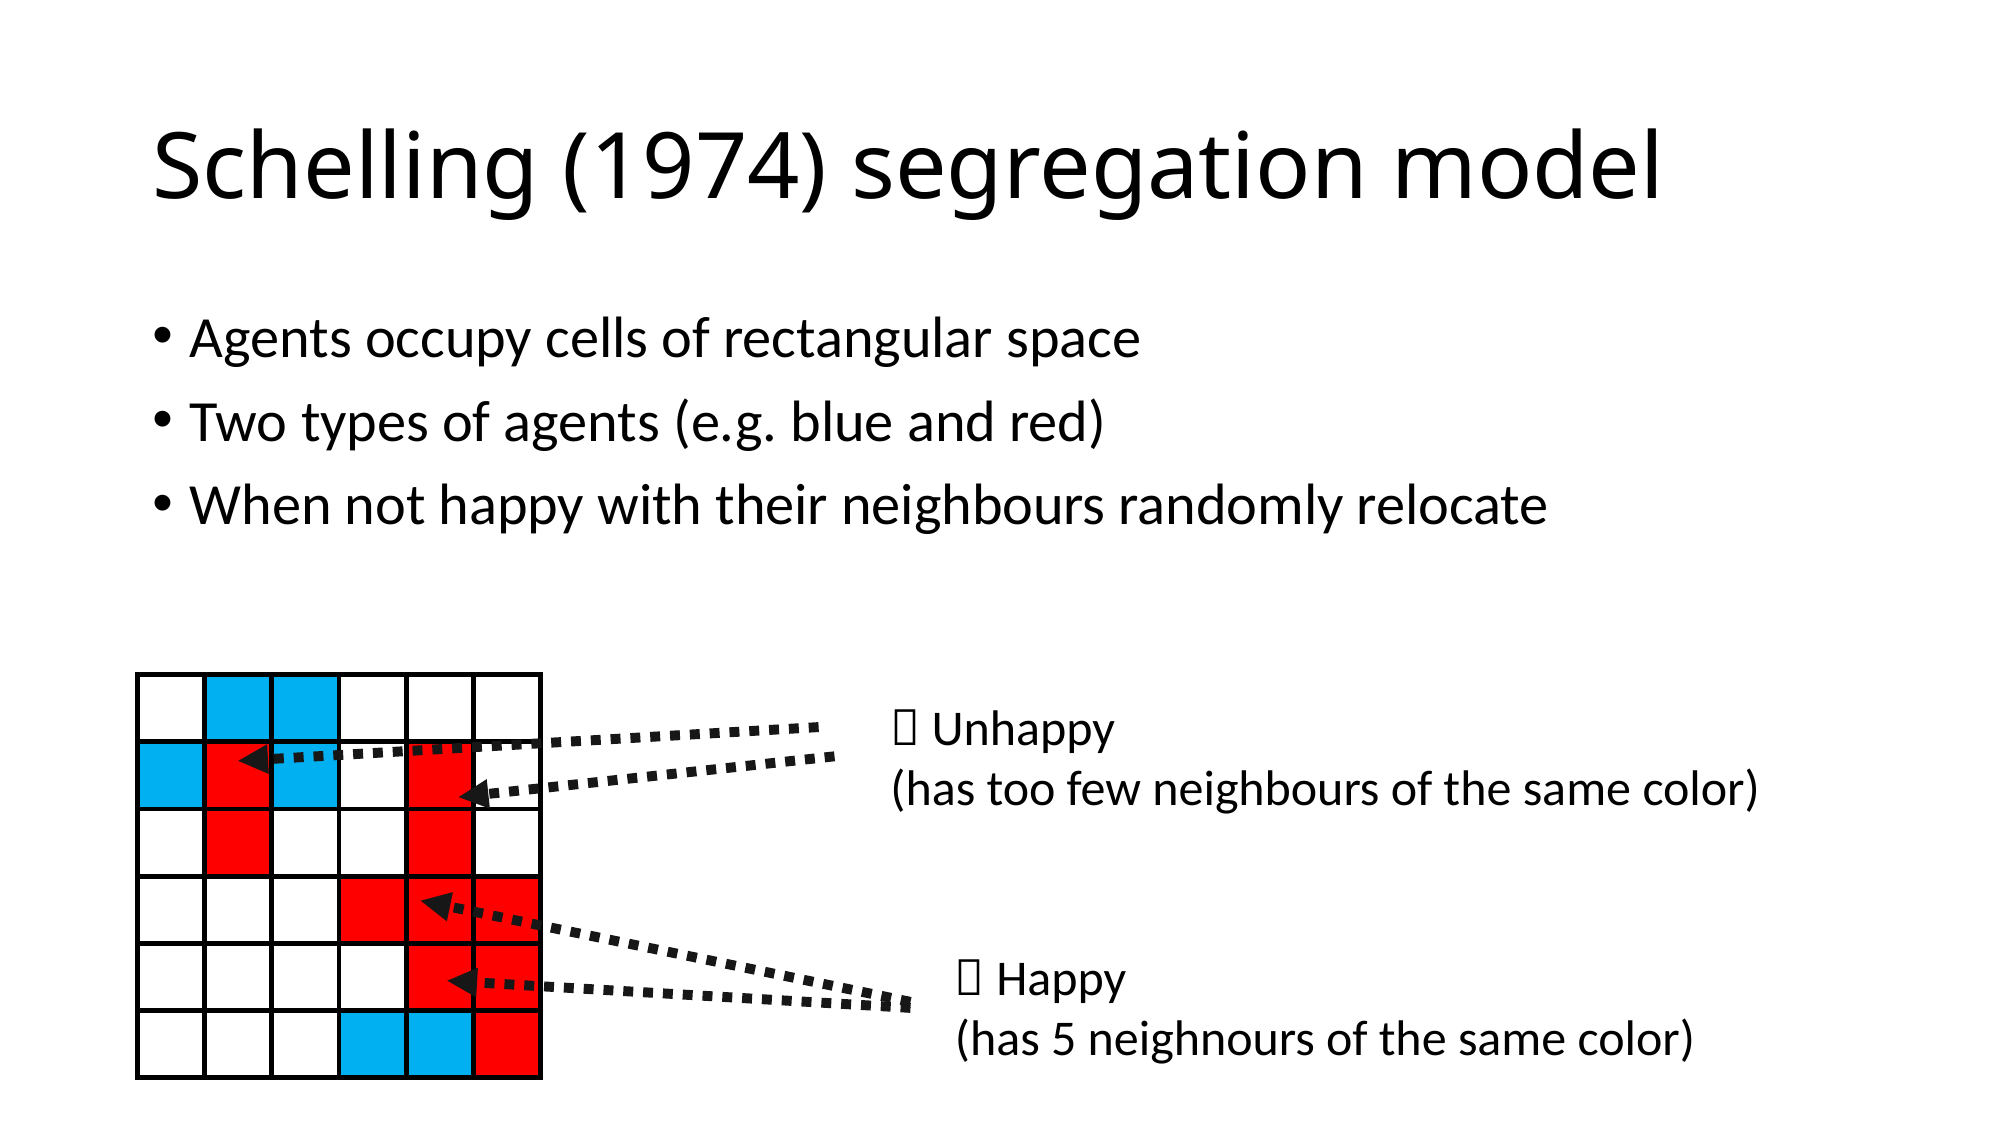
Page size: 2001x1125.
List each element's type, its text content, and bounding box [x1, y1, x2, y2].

text_box [273, 875, 338, 942]
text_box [458, 756, 835, 798]
text_box [136, 875, 204, 942]
text_box [338, 761, 405, 808]
text_box [472, 1010, 541, 1079]
text_box [273, 1010, 338, 1079]
text_box [136, 1010, 204, 1079]
text_box [472, 674, 541, 726]
text_box [204, 1010, 273, 1079]
text_box [136, 808, 204, 875]
text_box [204, 674, 273, 741]
text_box [273, 942, 338, 1010]
text_box [136, 741, 204, 808]
text_box [136, 674, 204, 741]
text_box [405, 808, 472, 875]
text_box [405, 875, 472, 942]
text_box [136, 942, 204, 1010]
text_box [472, 875, 541, 900]
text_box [447, 1002, 911, 1008]
text_box [338, 674, 405, 726]
text_box [405, 674, 472, 726]
text_box [273, 761, 338, 808]
text_box [204, 808, 273, 875]
text_box [472, 808, 541, 875]
text_box [405, 942, 472, 1010]
text_box [204, 942, 273, 1010]
title Schelling (1974) segregation model [137, 59, 1863, 278]
text_box  Happy (has 5 neighnours of the same color) [940, 937, 1711, 1073]
text_box [472, 803, 485, 808]
text_box [338, 1010, 405, 1079]
text_box [489, 798, 541, 808]
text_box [238, 726, 819, 761]
text_box [338, 875, 405, 942]
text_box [420, 900, 911, 1002]
text_box [405, 1010, 472, 1079]
text_box [338, 942, 405, 1010]
text_box [273, 808, 338, 875]
text_box [405, 761, 472, 808]
text_box [204, 741, 273, 808]
text_box [273, 674, 338, 726]
text_box  Unhappy (has too few neighbours of the same color) [875, 688, 1787, 824]
list Agents occupy cells of rectangular space Two types of agents (e.g. blue and red) When not happy with their neighbours randomly relocate [137, 299, 1863, 576]
text_box [338, 808, 405, 875]
text_box [204, 875, 273, 942]
